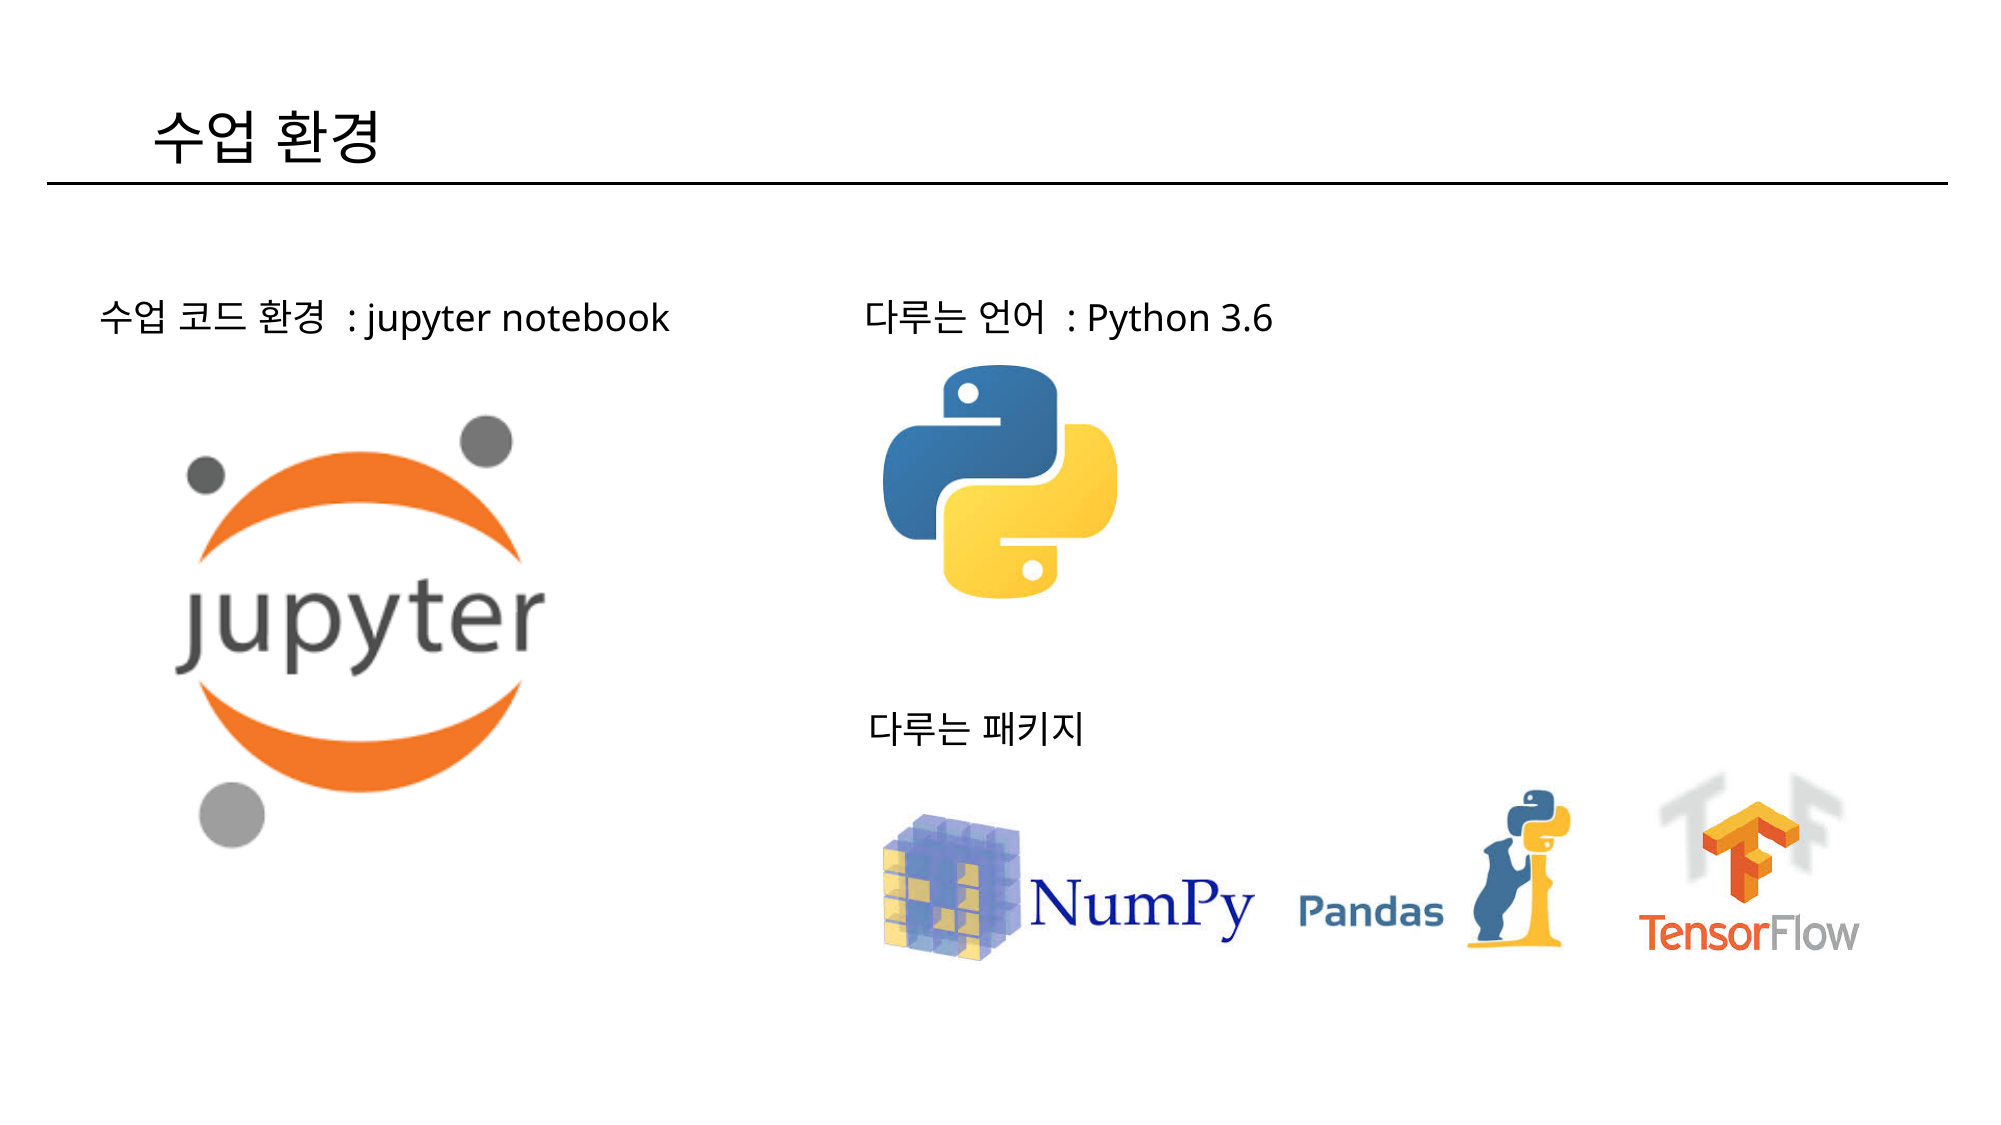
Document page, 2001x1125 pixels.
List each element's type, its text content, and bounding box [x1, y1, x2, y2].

picture [1287, 777, 1584, 961]
text_box 다루는 언어 : Python 3.6 [849, 286, 1299, 347]
text_box 다루는 패키지 [853, 698, 1101, 759]
picture [883, 814, 1255, 961]
text_box 수업 코드 환경 : jupyter notebook [84, 286, 686, 347]
picture [1635, 764, 1863, 954]
picture [126, 396, 594, 864]
picture [883, 365, 1117, 599]
title 수업 환경 [137, 59, 1863, 180]
